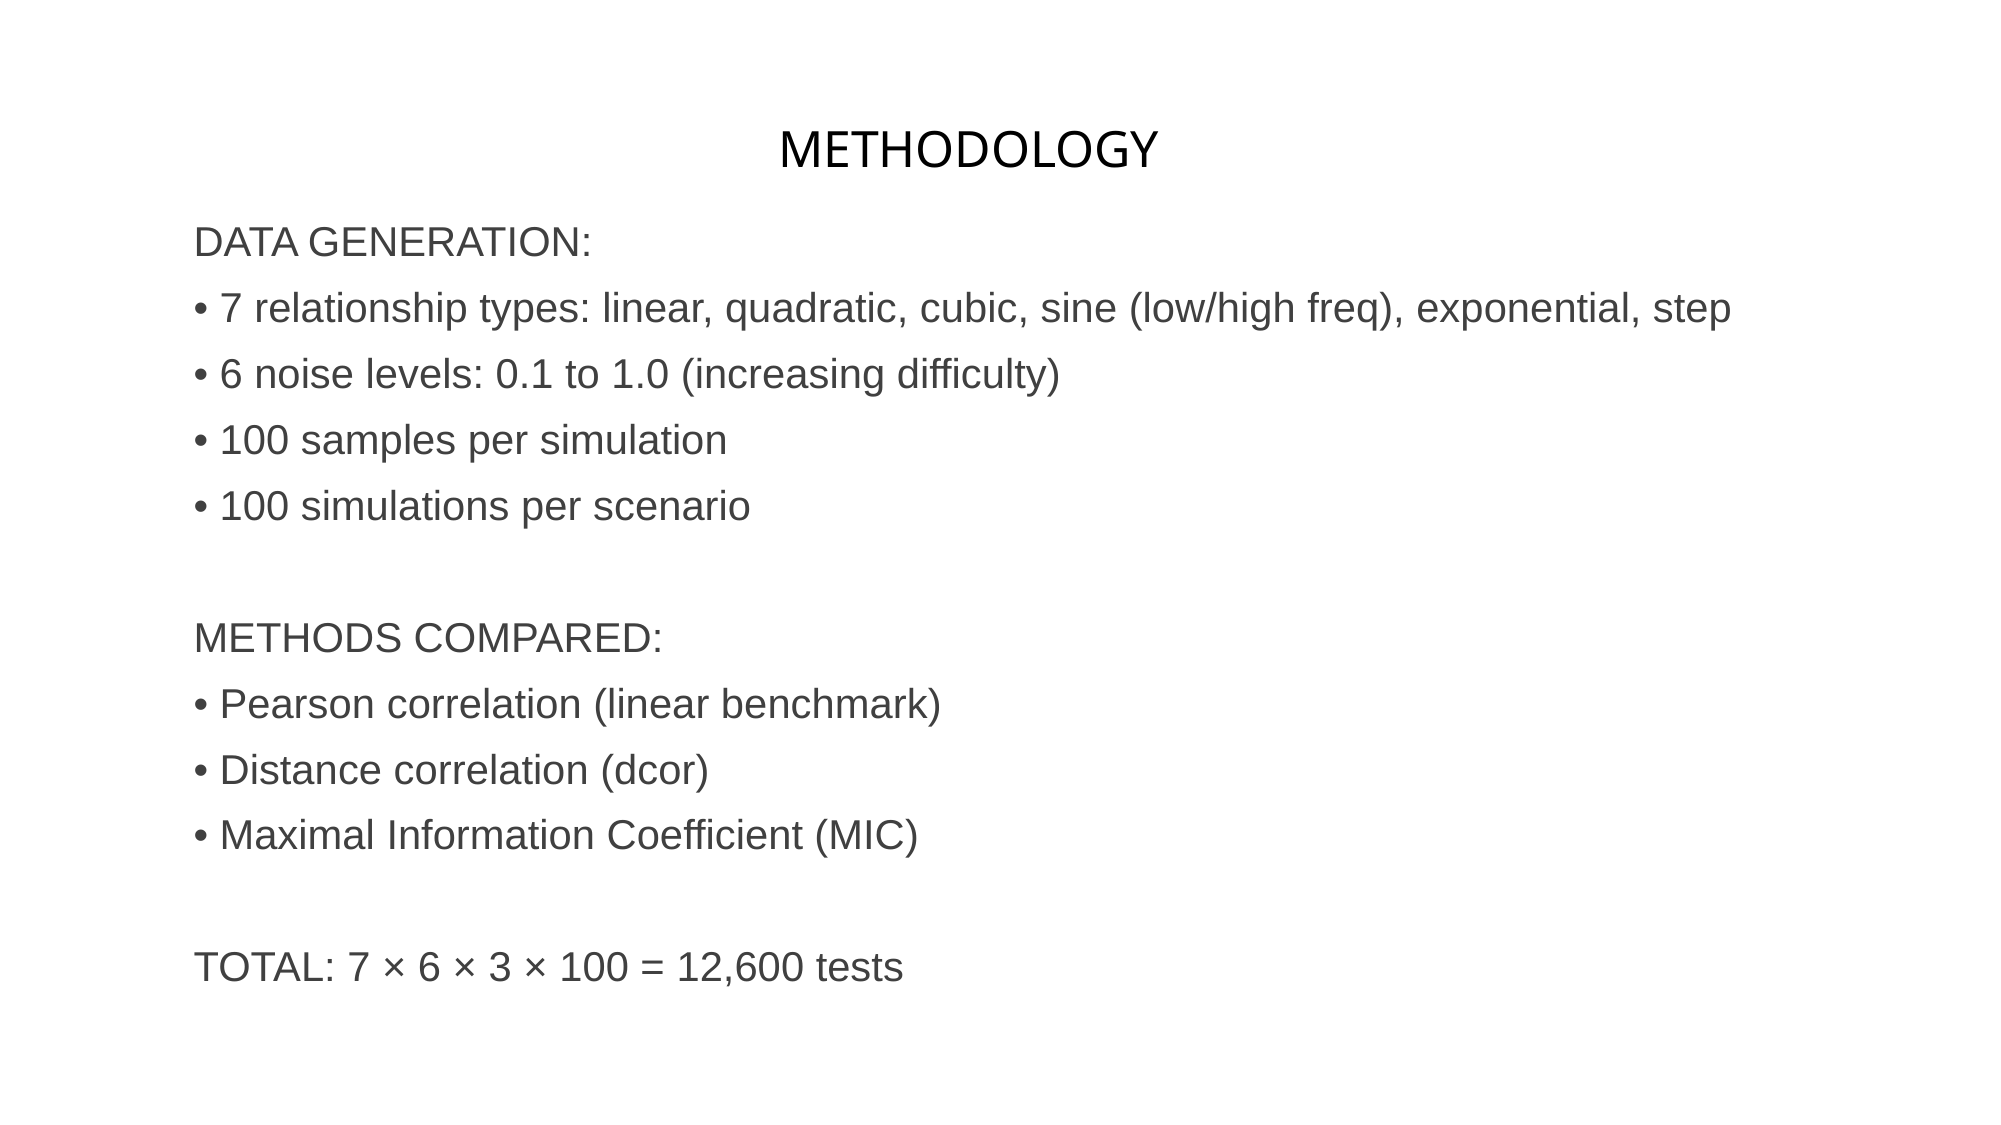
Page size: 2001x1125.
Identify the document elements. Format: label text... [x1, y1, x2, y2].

title METHODOLOGY [106, 42, 1832, 260]
text_box DATA GENERATION: • 7 relationship types: linear, quadratic, cubic, sine (low/high freq), exponential, step • 6 noise levels: 0.1 to 1.0 (increasing difficulty) • 100 samples per simulation • 100 simulations per scenario METHODS COMPARED: • Pearson correlation (linear benchmark) • Distance correlation (dcor) • Maximal Information Coefficient (MIC) TOTAL: 7 × 6 × 3 × 100 = 12,600 tests [178, 213, 1951, 1007]
